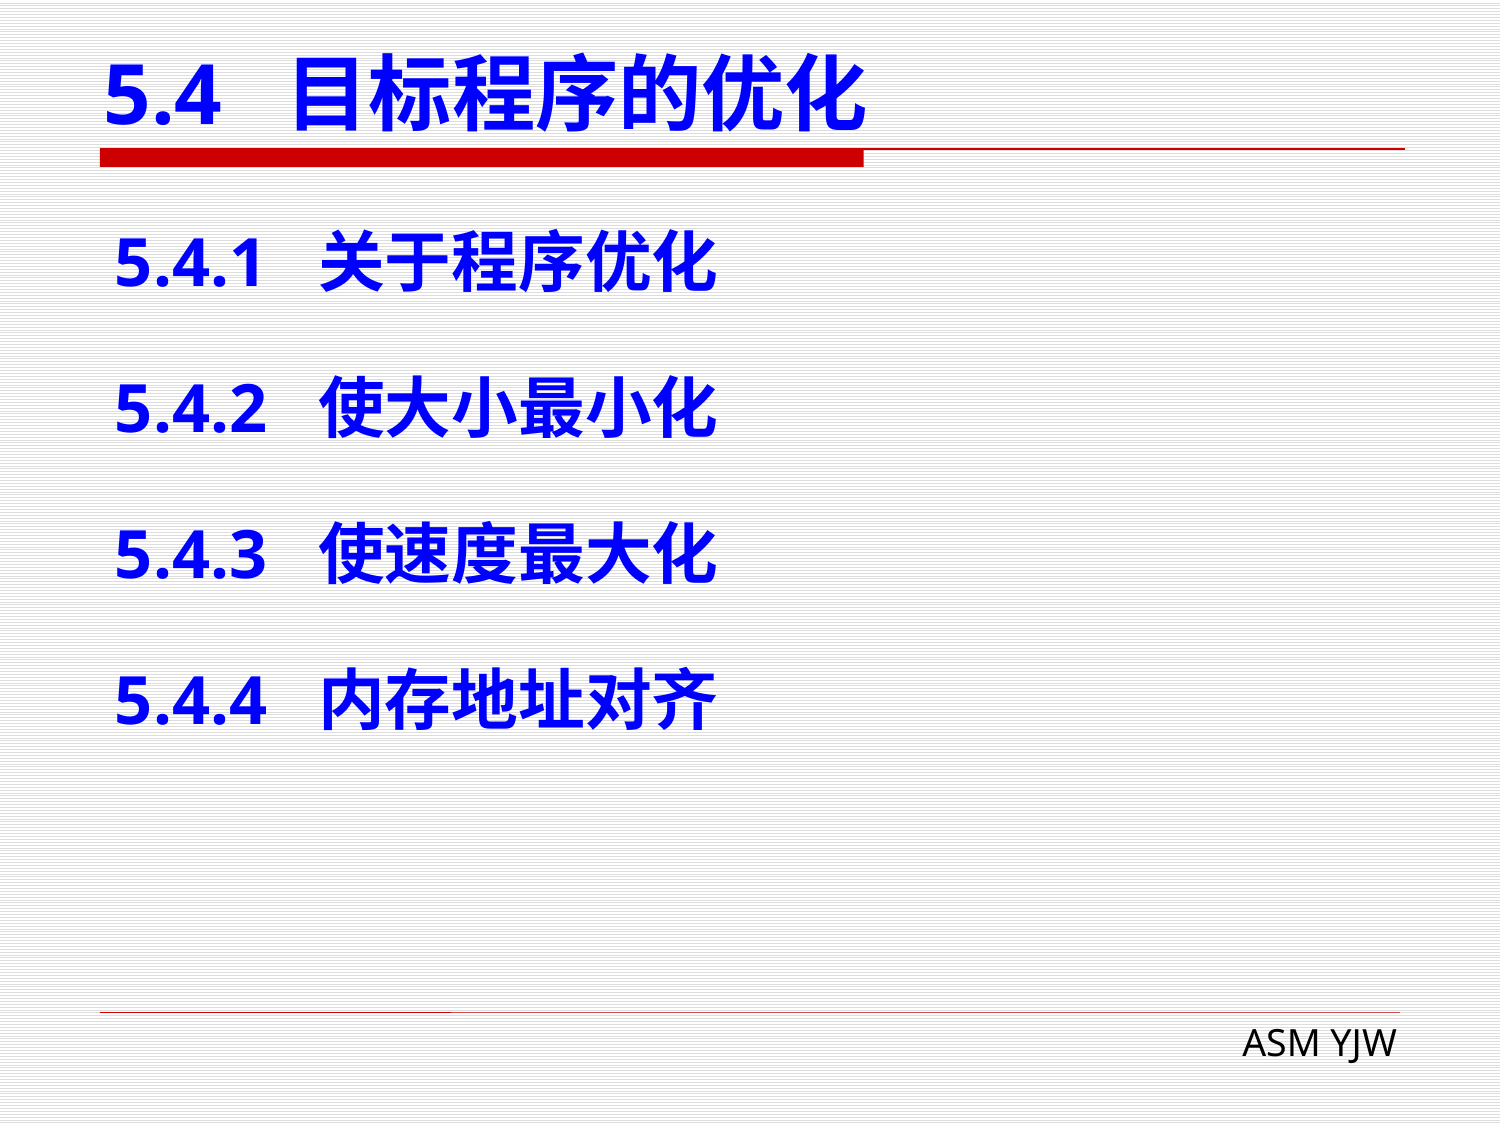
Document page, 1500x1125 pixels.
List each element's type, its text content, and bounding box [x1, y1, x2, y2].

title 5.4 目标程序的优化 [88, 42, 1448, 149]
text_box 5.4.1 关于程序优化 5.4.2 使大小最小化 5.4.3 使速度最大化 5.4.4 内存地址对齐 [100, 184, 1400, 745]
